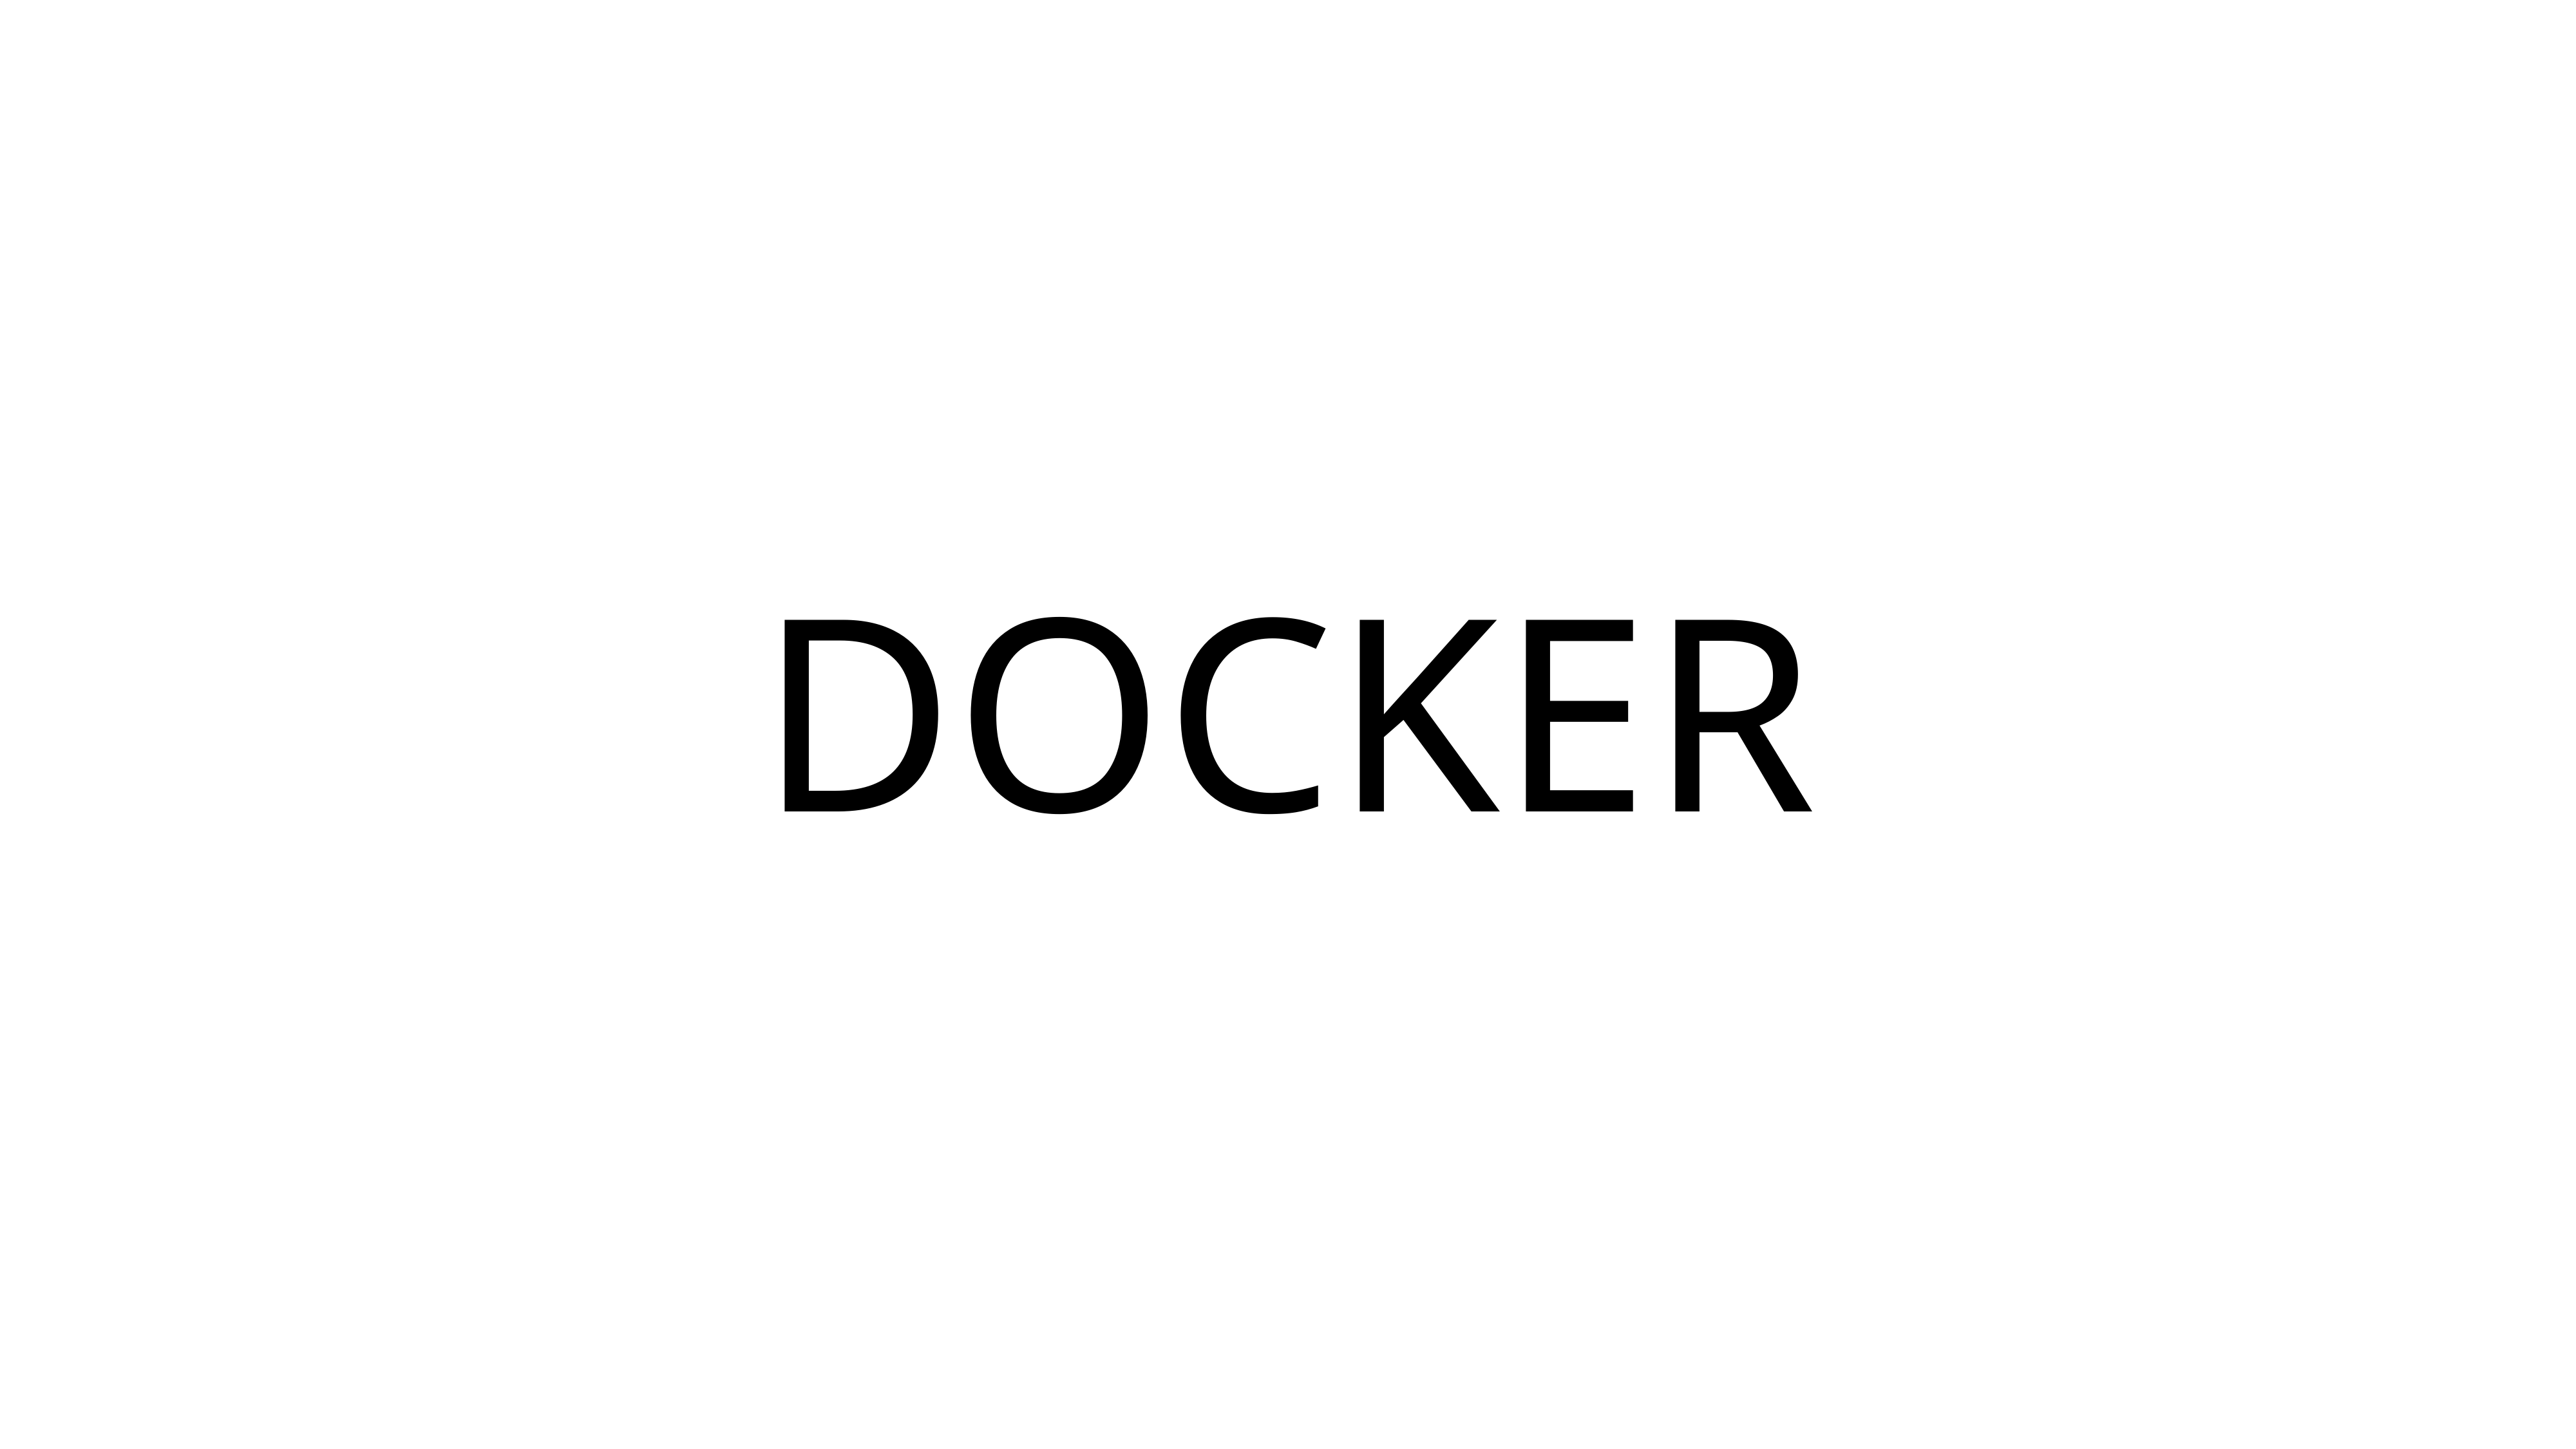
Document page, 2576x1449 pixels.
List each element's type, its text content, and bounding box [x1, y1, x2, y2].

text_box DOCKER [753, 574, 1823, 875]
